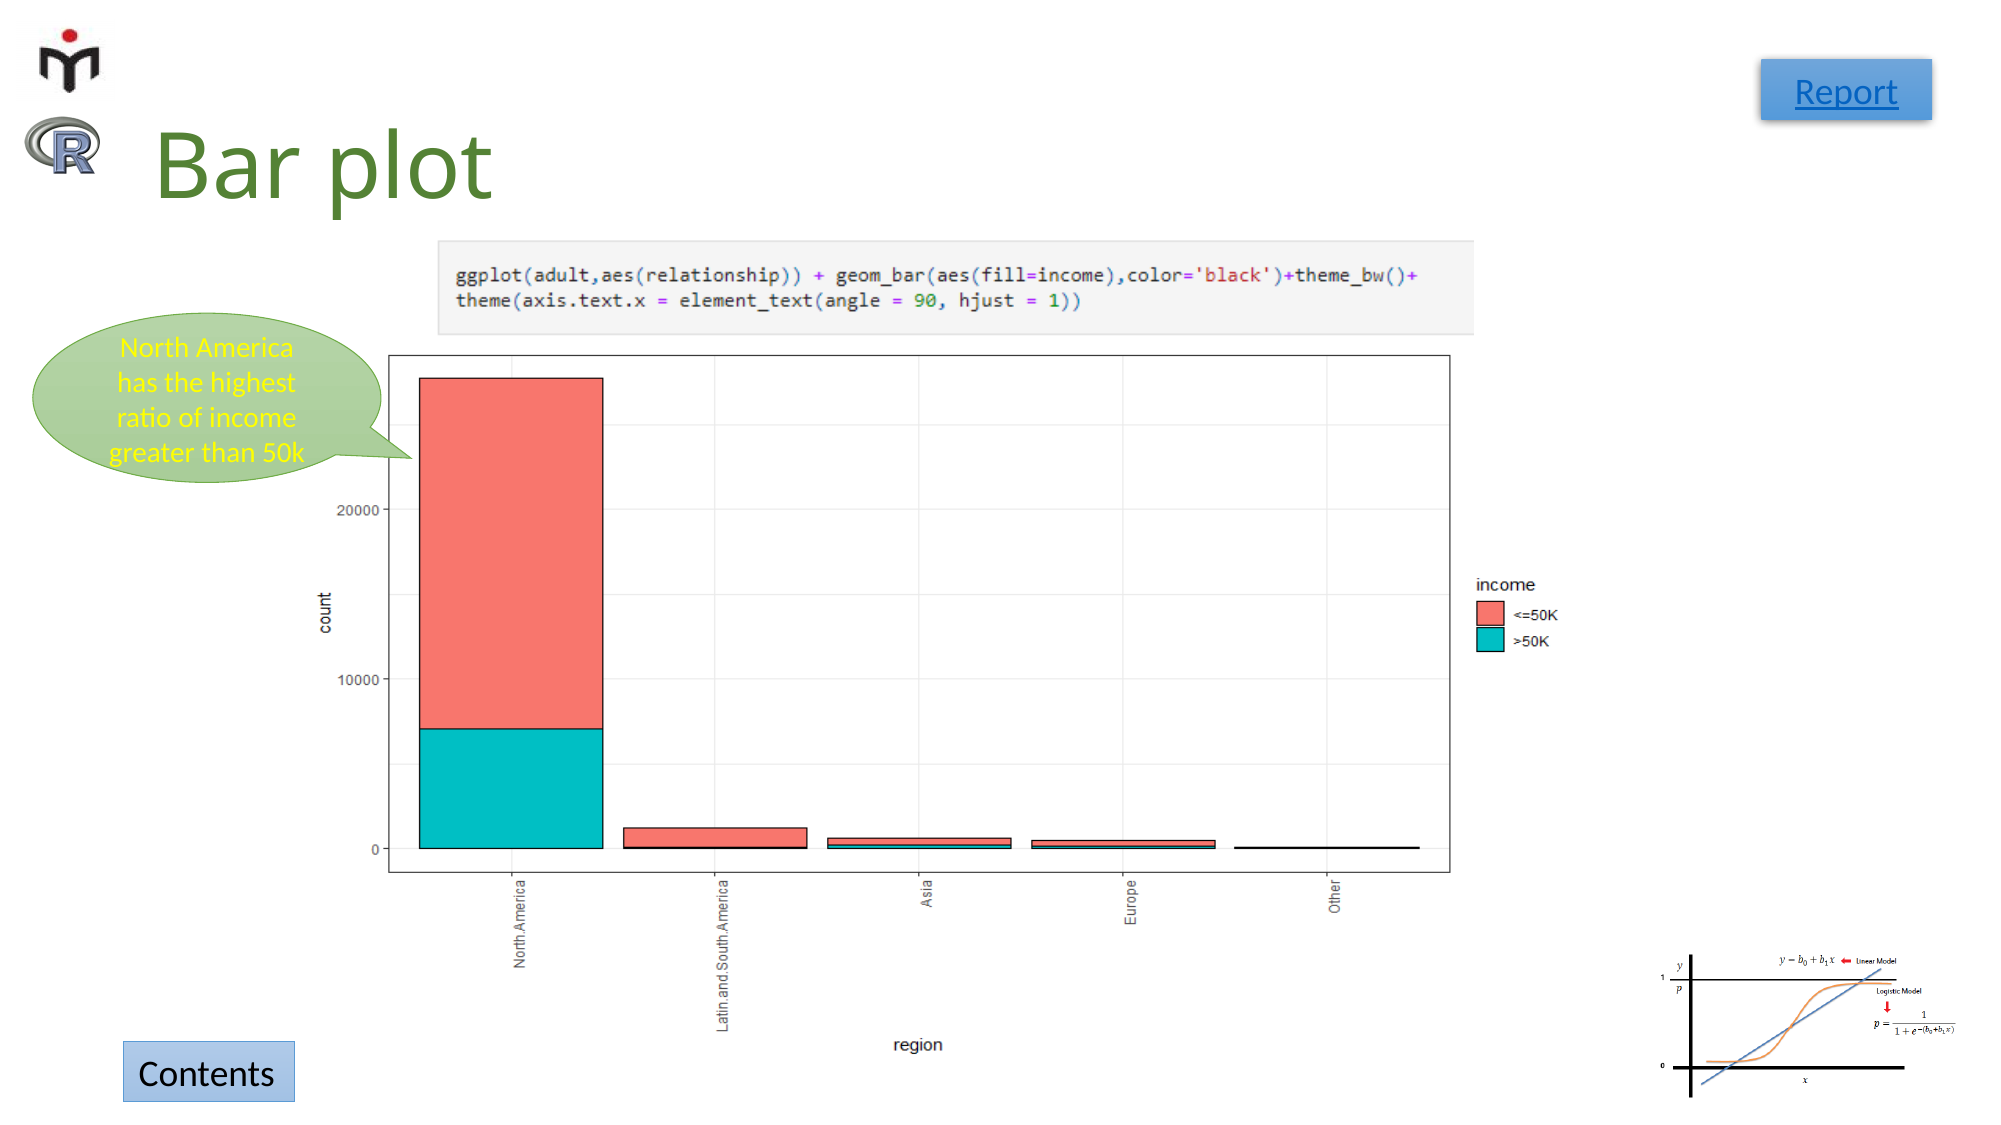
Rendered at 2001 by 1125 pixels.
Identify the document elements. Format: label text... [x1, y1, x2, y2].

text_box North America has the highest ratio of income greater than 50k [32, 312, 348, 483]
picture [24, 116, 100, 174]
text_box Report [1761, 59, 1933, 120]
picture [1648, 932, 1968, 1116]
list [306, 347, 1576, 1062]
title Bar plot [137, 59, 1863, 278]
text_box Contents [123, 1041, 295, 1102]
picture [16, 19, 115, 101]
picture [424, 228, 1474, 348]
